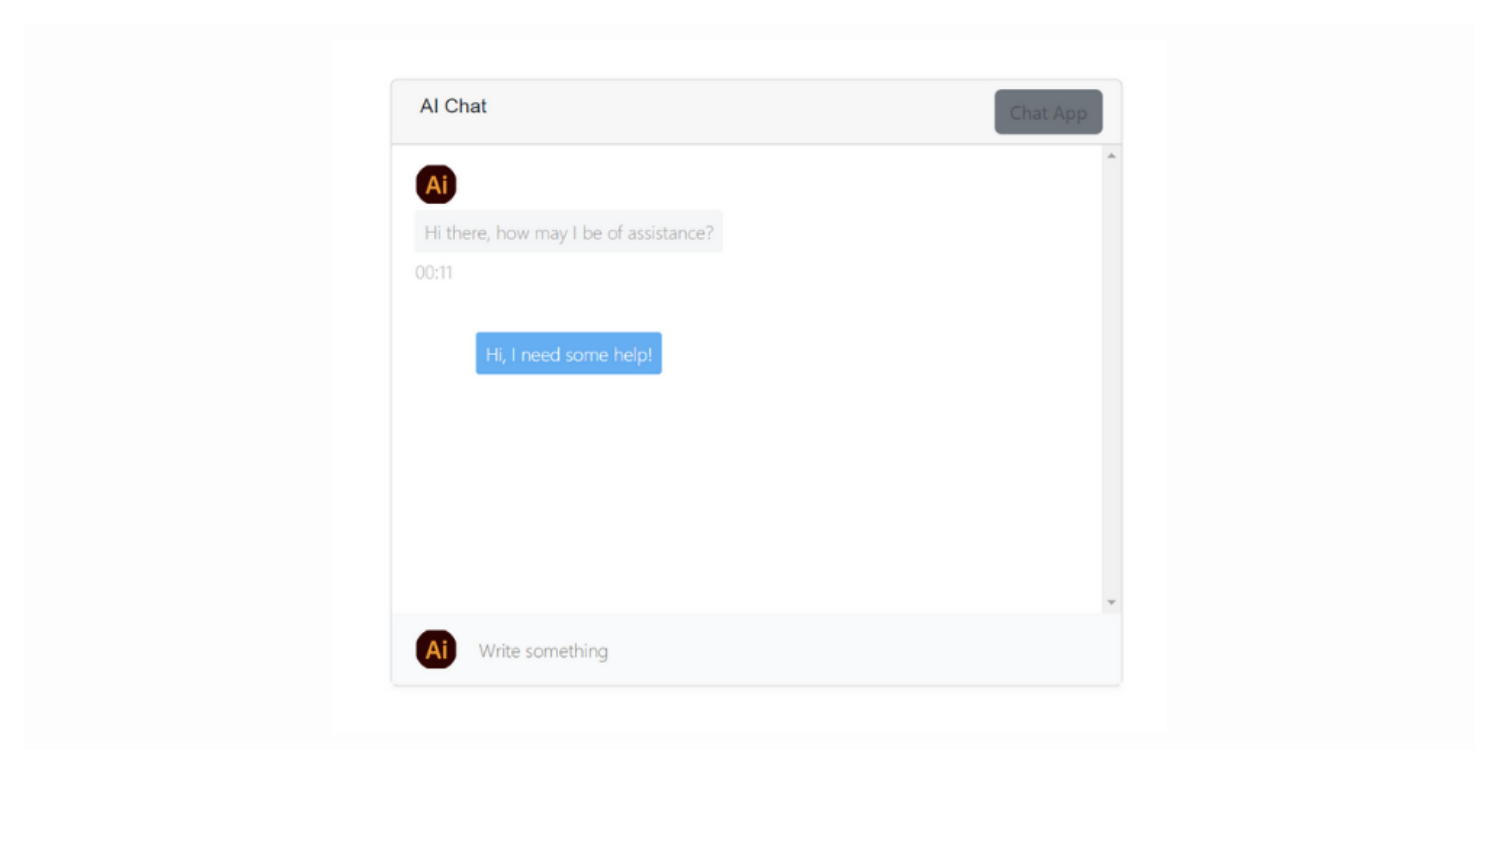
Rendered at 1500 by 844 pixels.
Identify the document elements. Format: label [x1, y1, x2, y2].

picture [24, 24, 1476, 751]
